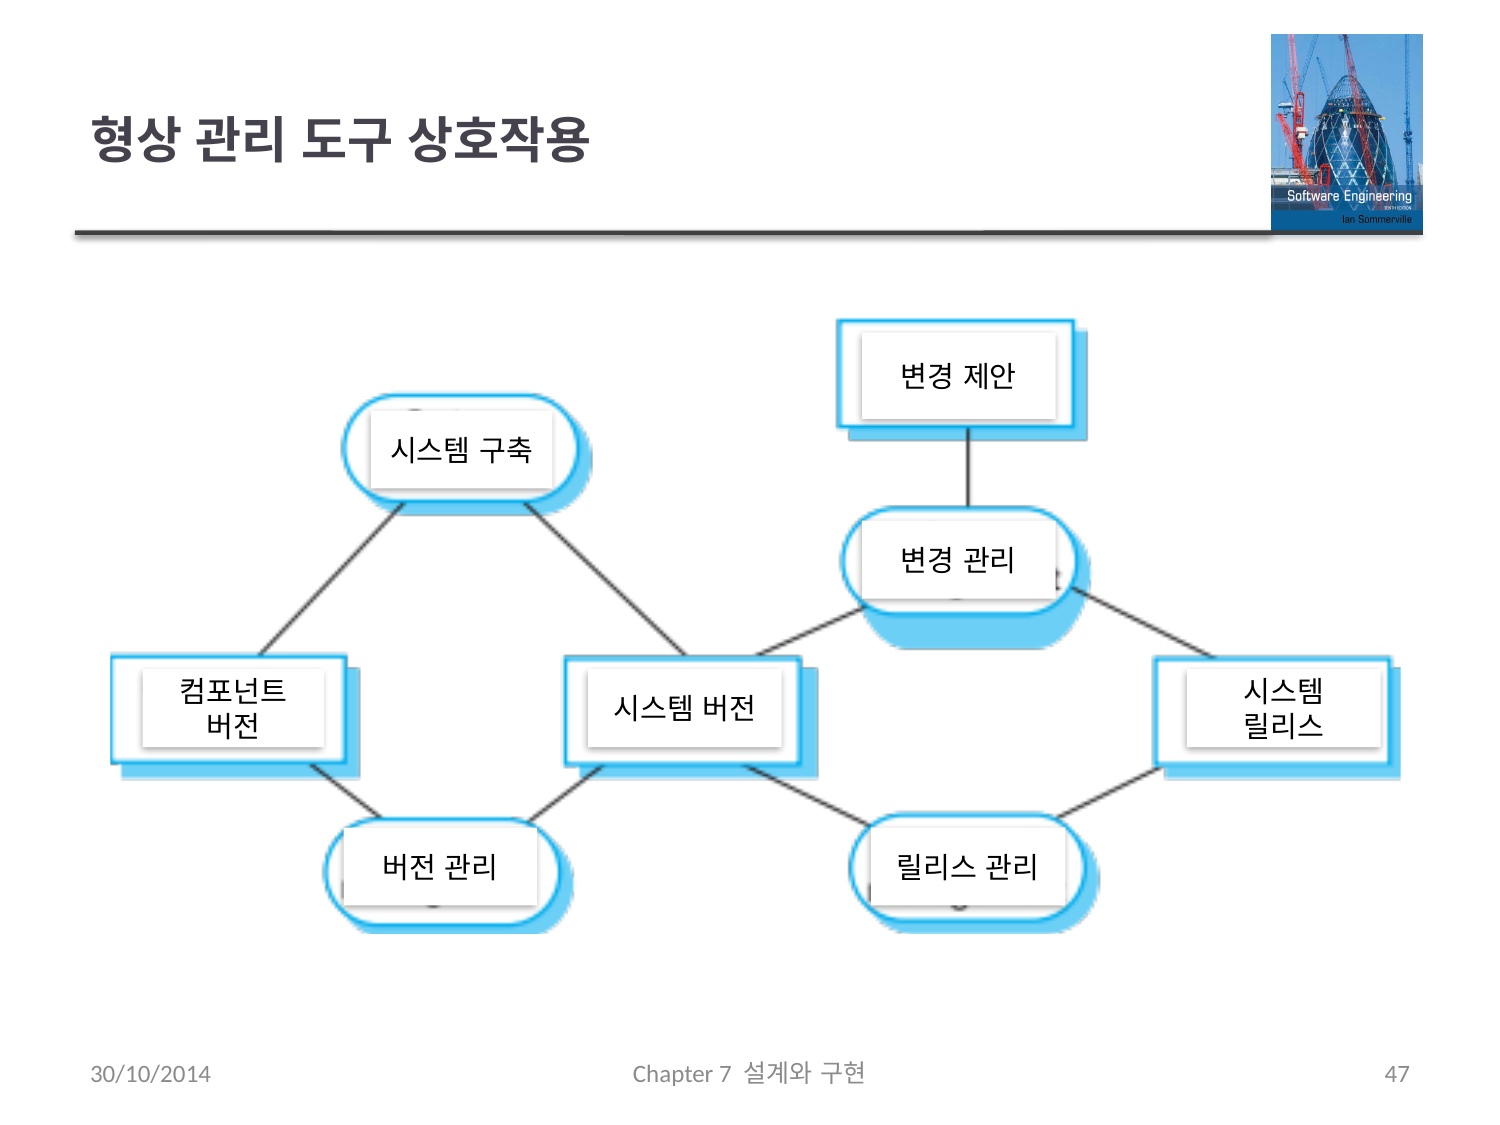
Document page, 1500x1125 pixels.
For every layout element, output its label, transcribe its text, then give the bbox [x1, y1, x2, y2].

title 형상 관리 도구 상호작용 [74, 44, 1272, 233]
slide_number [75, 1042, 425, 1103]
footer Chapter 7 설계와 구현 [512, 1042, 988, 1103]
picture [1271, 34, 1423, 230]
slide_number 47 [1074, 1042, 1425, 1103]
picture [110, 317, 1401, 935]
